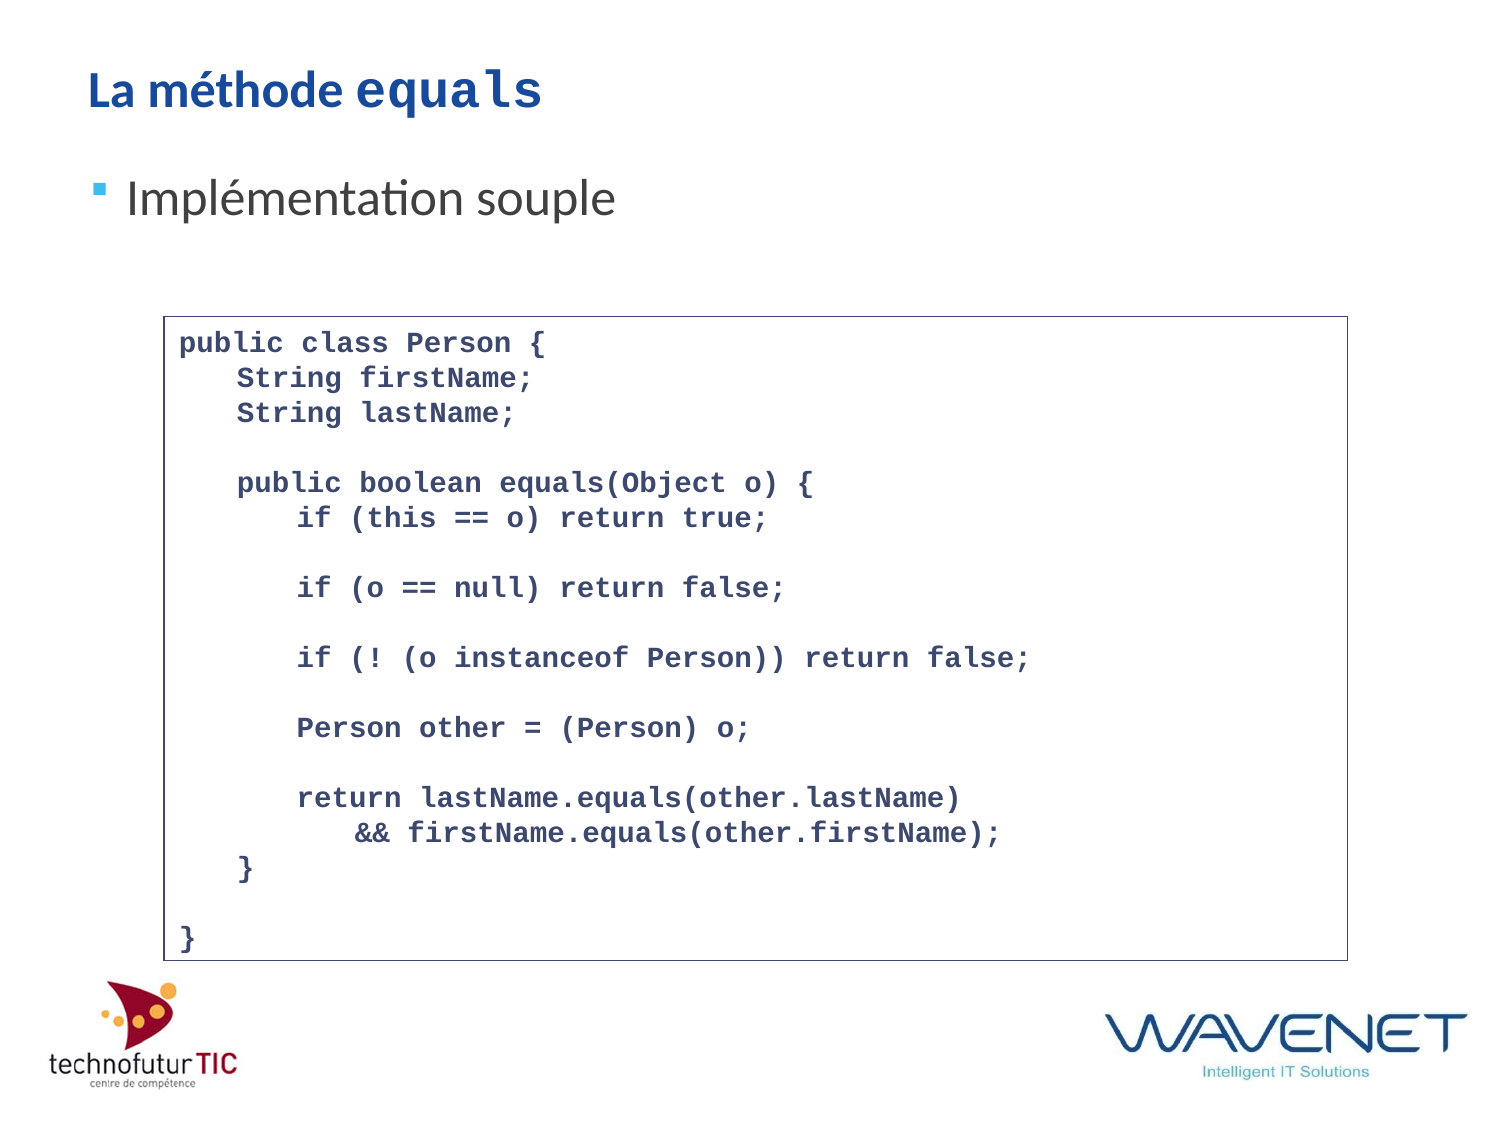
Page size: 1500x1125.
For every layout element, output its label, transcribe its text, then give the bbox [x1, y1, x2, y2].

text_box public class Person { String firstName; String lastName; public boolean equals(Object o) { if (this == o) return true; if (o == null) return false; if (! (o instanceof Person)) return false; Person other = (Person) o; return lastName.equals(other.lastName) && firstName.equals(other.firstName); } } [163, 316, 1348, 961]
picture [1103, 1012, 1469, 1081]
picture [41, 970, 245, 1094]
list Implémentation souple [74, 155, 1426, 970]
title La méthode equals [72, 47, 1426, 145]
